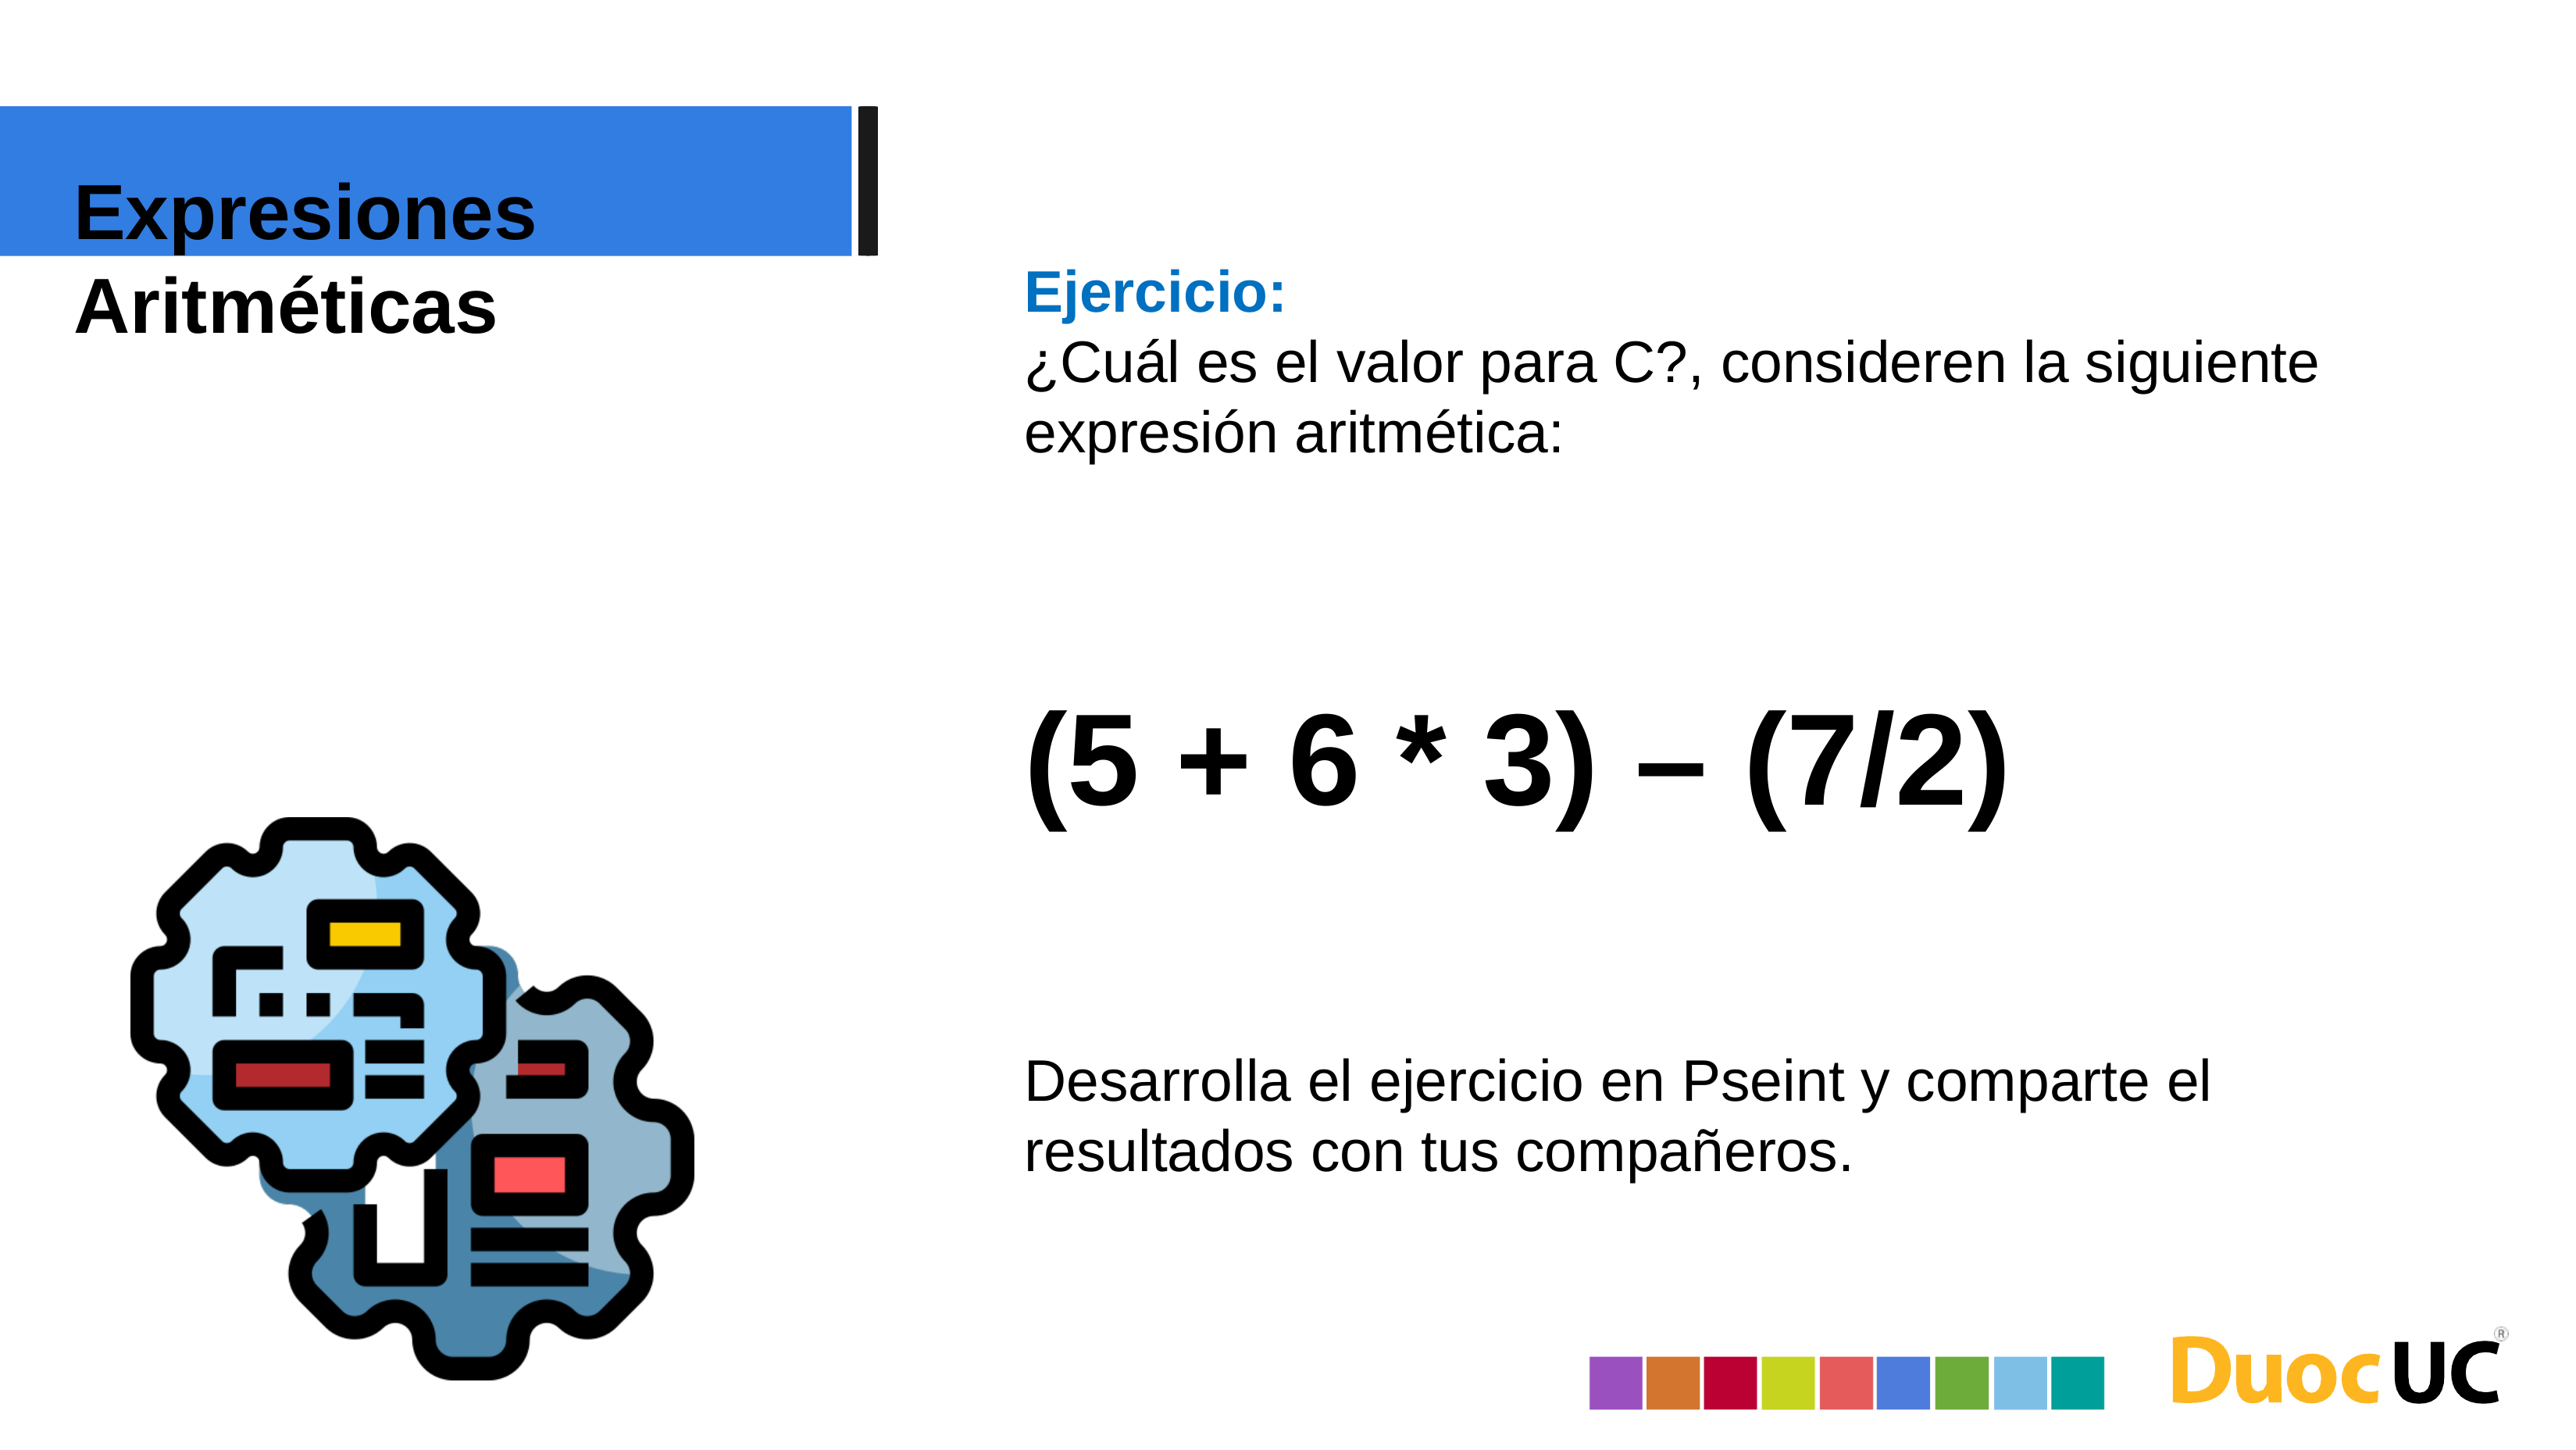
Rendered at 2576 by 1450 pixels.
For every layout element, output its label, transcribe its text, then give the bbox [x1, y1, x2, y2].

picture [2494, 1327, 2509, 1341]
picture [1579, 1327, 2121, 1434]
list Ejercicio: ¿Cuál es el valor para C?, consideren la siguiente expresión aritmética: (5 + 6 * 3) – (7/2) Desarrolla el ejercicio en Pseint y comparte el resultados con tus compañeros. [1024, 253, 2428, 1192]
picture [130, 817, 694, 1381]
text_box [27, 0, 1122, 1077]
